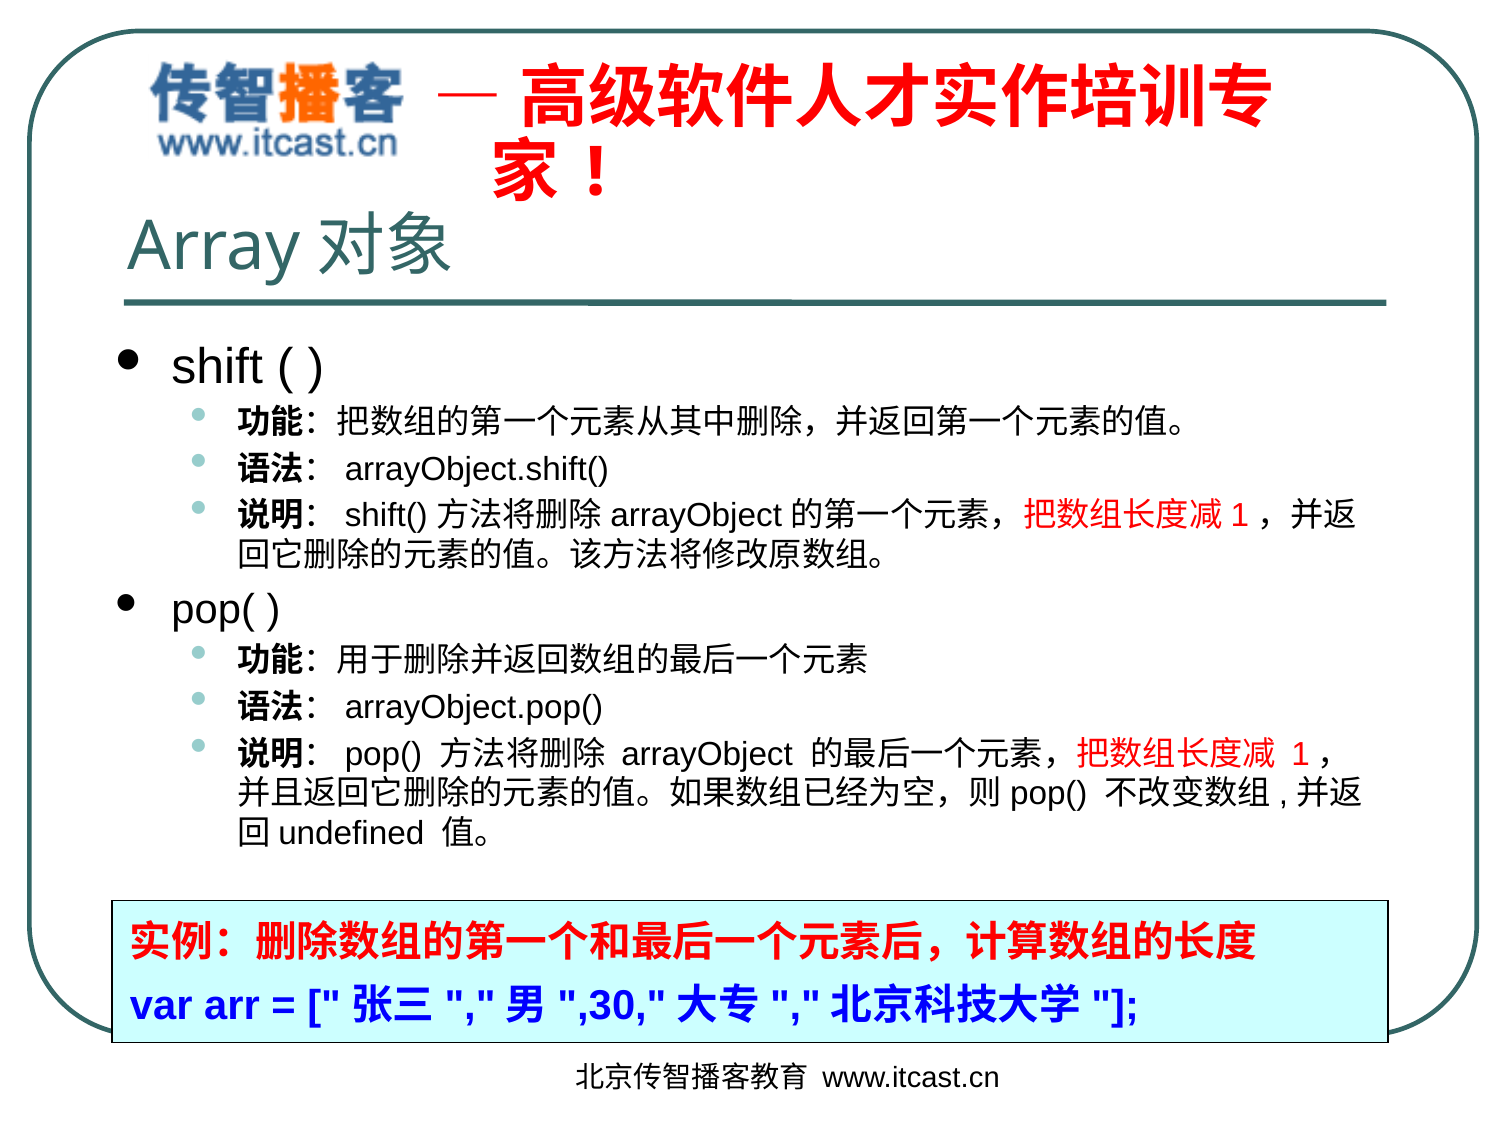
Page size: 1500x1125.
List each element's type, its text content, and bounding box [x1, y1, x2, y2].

text_box 实例：删除数组的第一个和最后一个元素后，计算数组的长度 var arr = ["张三","男",30,"大专","北京科技大学"]; [112, 900, 1388, 1043]
list shift ( ) 功能：把数组的第一个元素从其中删除，并返回第一个元素的值。 语法：arrayObject.shift() 说明：shift()方法将删除arrayObject的第一个元素，把数组长度减1，并返回它删除的元素的值。该方法将修改原数组。 pop( ) 功能：用于删除并返回数组的最后一个元素 语法：arrayObject.pop() 说明：pop() 方法将删除 arrayObject 的最后一个元素，把数组长度减 1，并且返回它删除的元素的值。如果数组已经为空，则pop() 不改变数组,并返回undefined 值。 [100, 326, 1387, 882]
title Array对象 [111, 54, 1375, 292]
